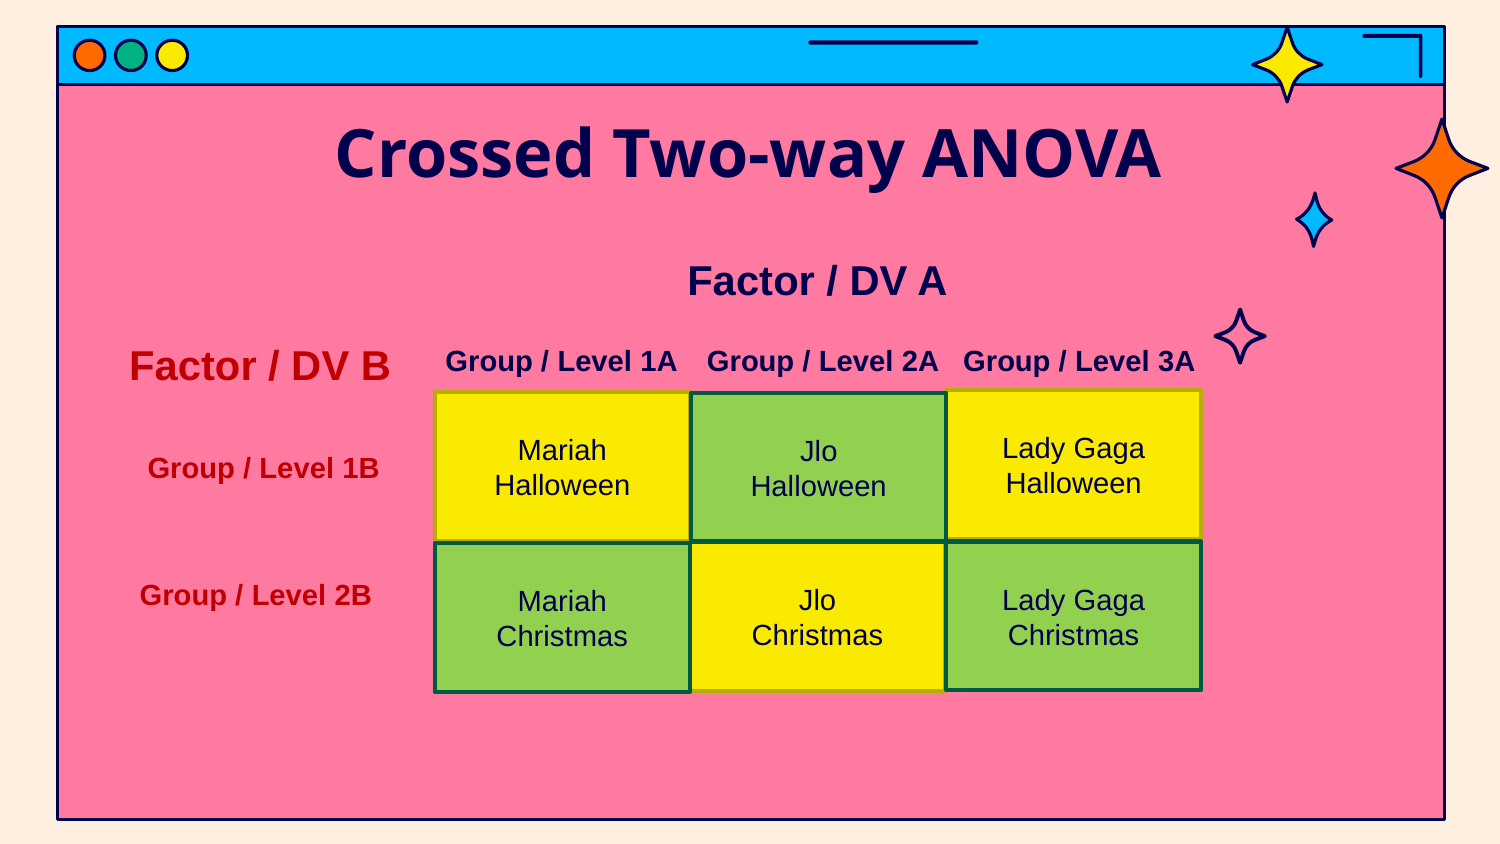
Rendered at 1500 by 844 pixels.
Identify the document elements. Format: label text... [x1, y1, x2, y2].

title Crossed Two-way ANOVA [114, 96, 1383, 191]
text_box Group / Level 1A [430, 335, 693, 386]
text_box [1214, 308, 1266, 364]
text_box Factor / DV B [114, 331, 413, 396]
text_box Factor / DV A [672, 246, 963, 312]
text_box Group / Level 2B [124, 568, 387, 619]
text_box [1296, 192, 1332, 247]
text_box [1252, 27, 1323, 102]
text_box Group / Level 1B [132, 442, 395, 492]
text_box Group / Level 2A [692, 334, 948, 385]
text_box Group / Level 3A [948, 334, 1211, 385]
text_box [434, 389, 1202, 693]
text_box [1396, 119, 1488, 218]
